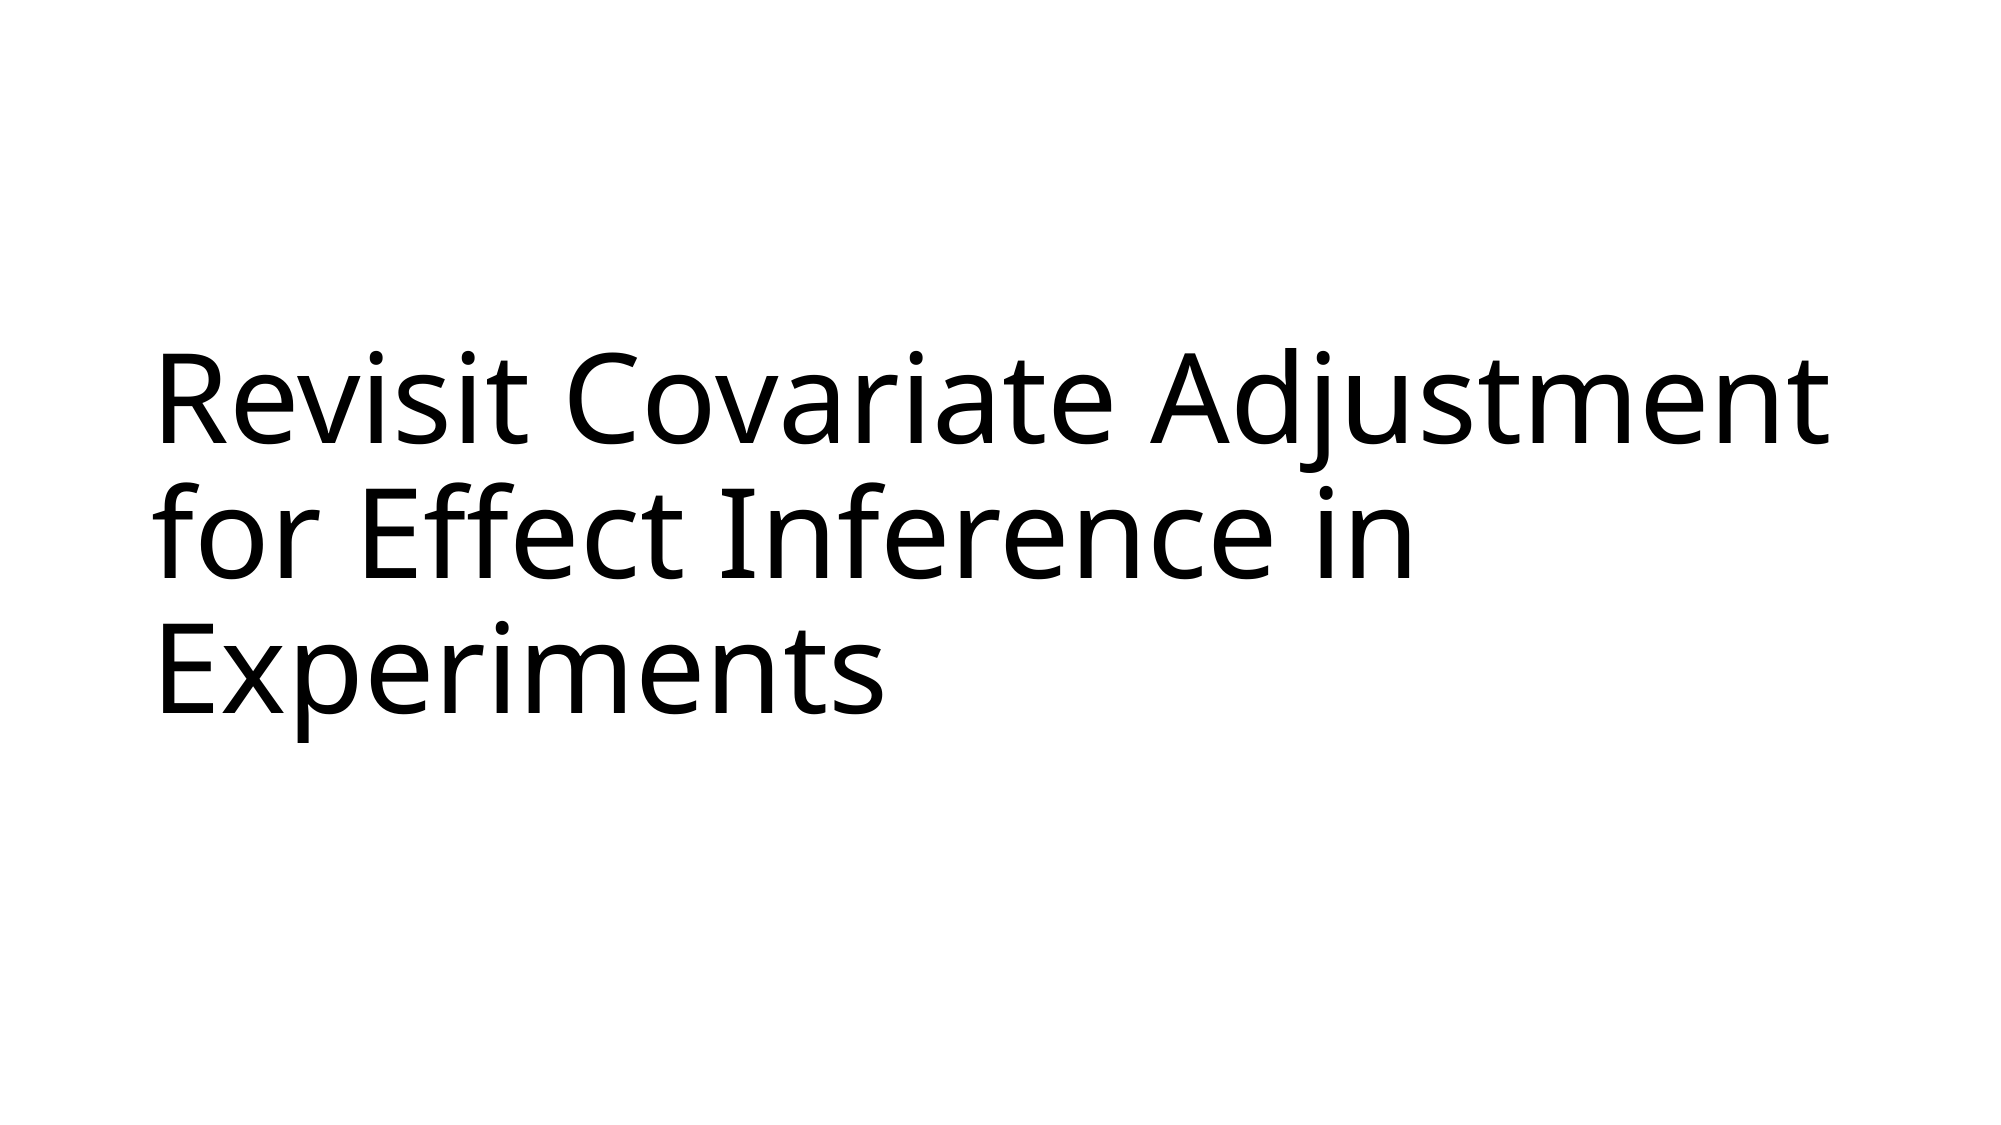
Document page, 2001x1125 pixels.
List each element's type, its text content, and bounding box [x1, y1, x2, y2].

title Revisit Covariate Adjustment for Effect Inference in Experiments [136, 280, 1862, 749]
